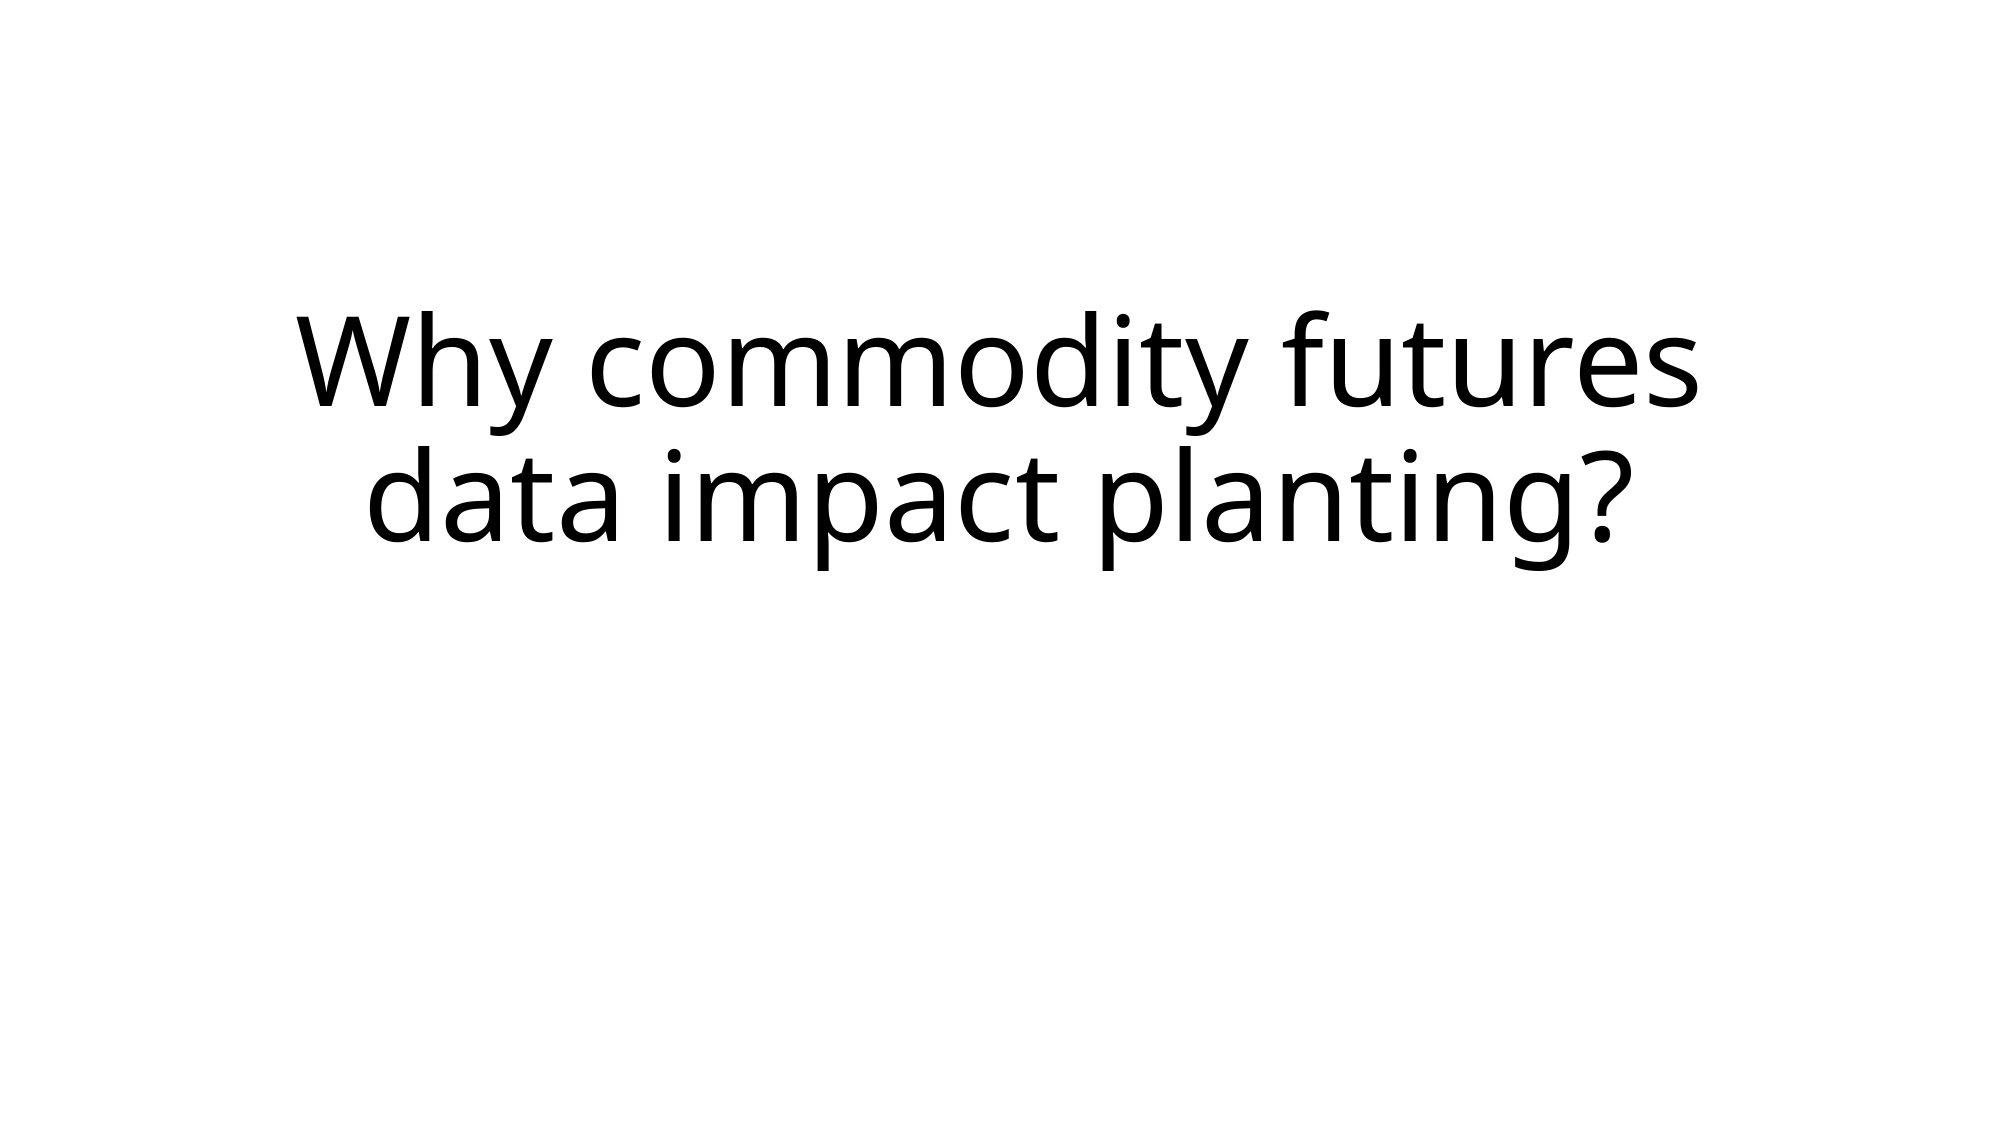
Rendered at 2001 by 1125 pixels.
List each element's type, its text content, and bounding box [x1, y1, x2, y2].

title Why commodity futures data impact planting? [249, 184, 1750, 576]
